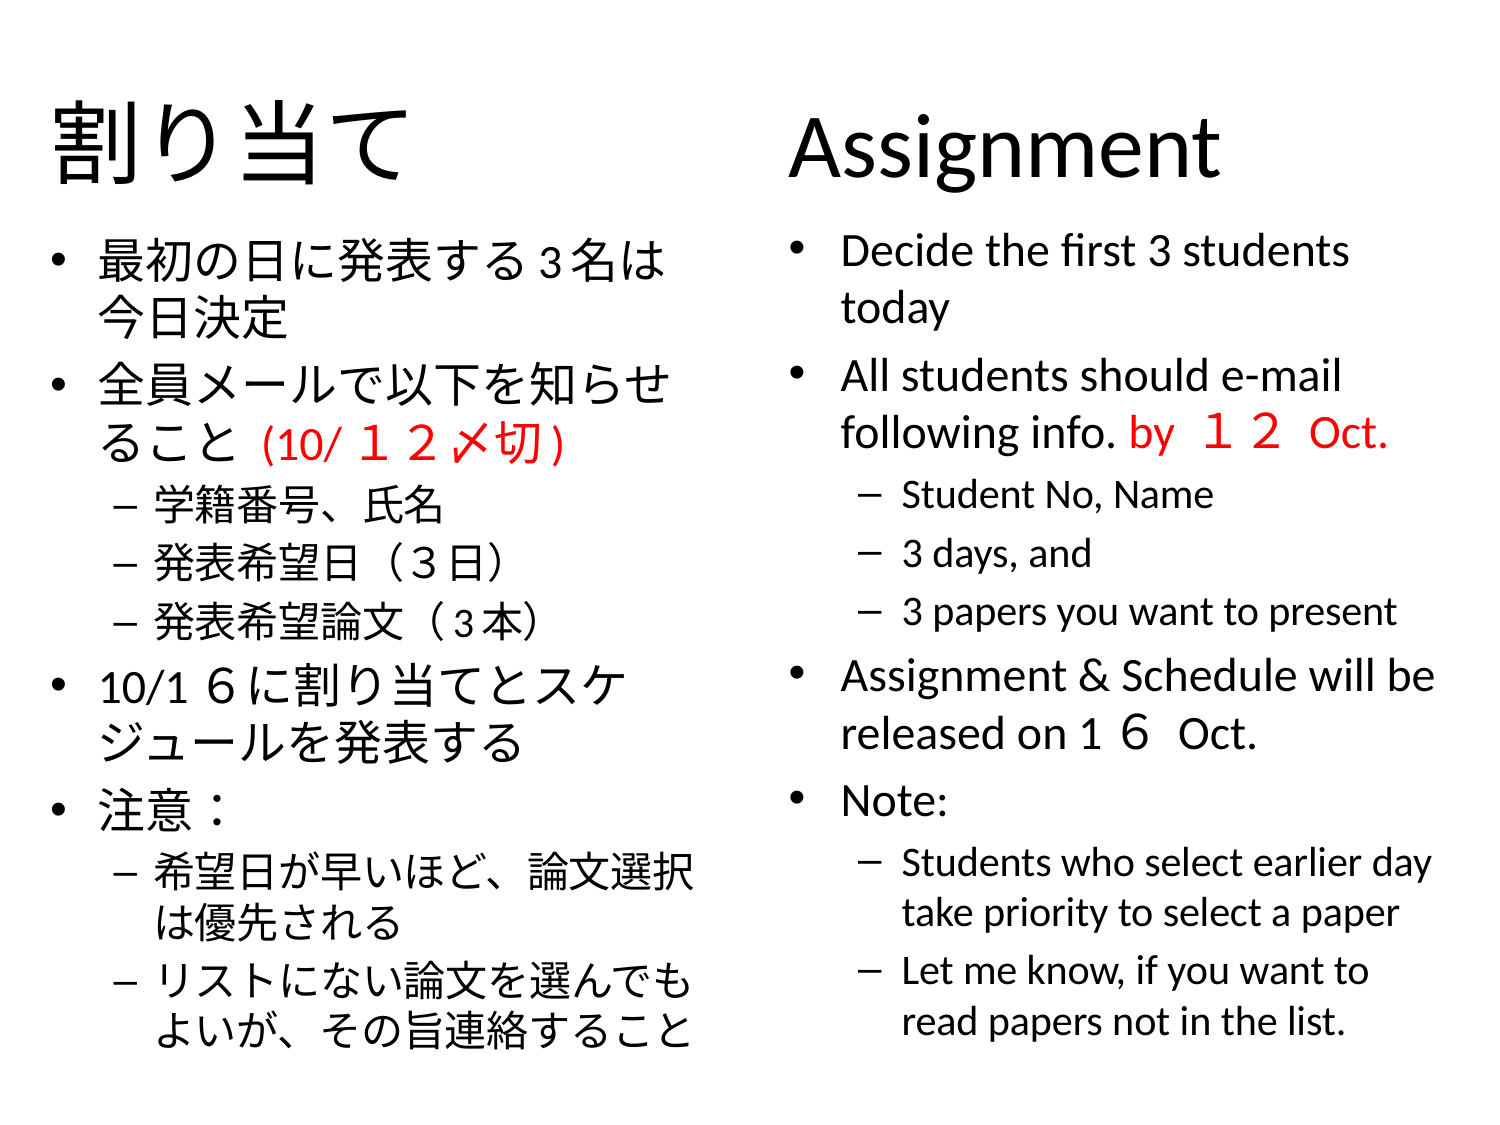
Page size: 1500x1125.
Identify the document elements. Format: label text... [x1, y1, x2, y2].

title 割り当て [35, 46, 715, 235]
list Assignment [773, 46, 1454, 235]
list Decide the first 3 students today All students should e-mail following info. by １２ Oct. Student No, Name 3 days, and 3 papers you want to present Assignment & Schedule will be released on 1６ Oct. Note: Students who select earlier day take priority to select a paper Let me know, if you want to read papers not in the list. [773, 235, 1454, 1079]
list 最初の日に発表する3名は今日決定 全員メールで以下を知らせること (10/１２〆切) 学籍番号、氏名 発表希望日（３日） 発表希望論文（3本） 10/1６に割り当てとスケジュールを発表する 注意： 希望日が早いほど、論文選択は優先される リストにない論文を選んでもよいが、その旨連絡すること [35, 235, 715, 1102]
